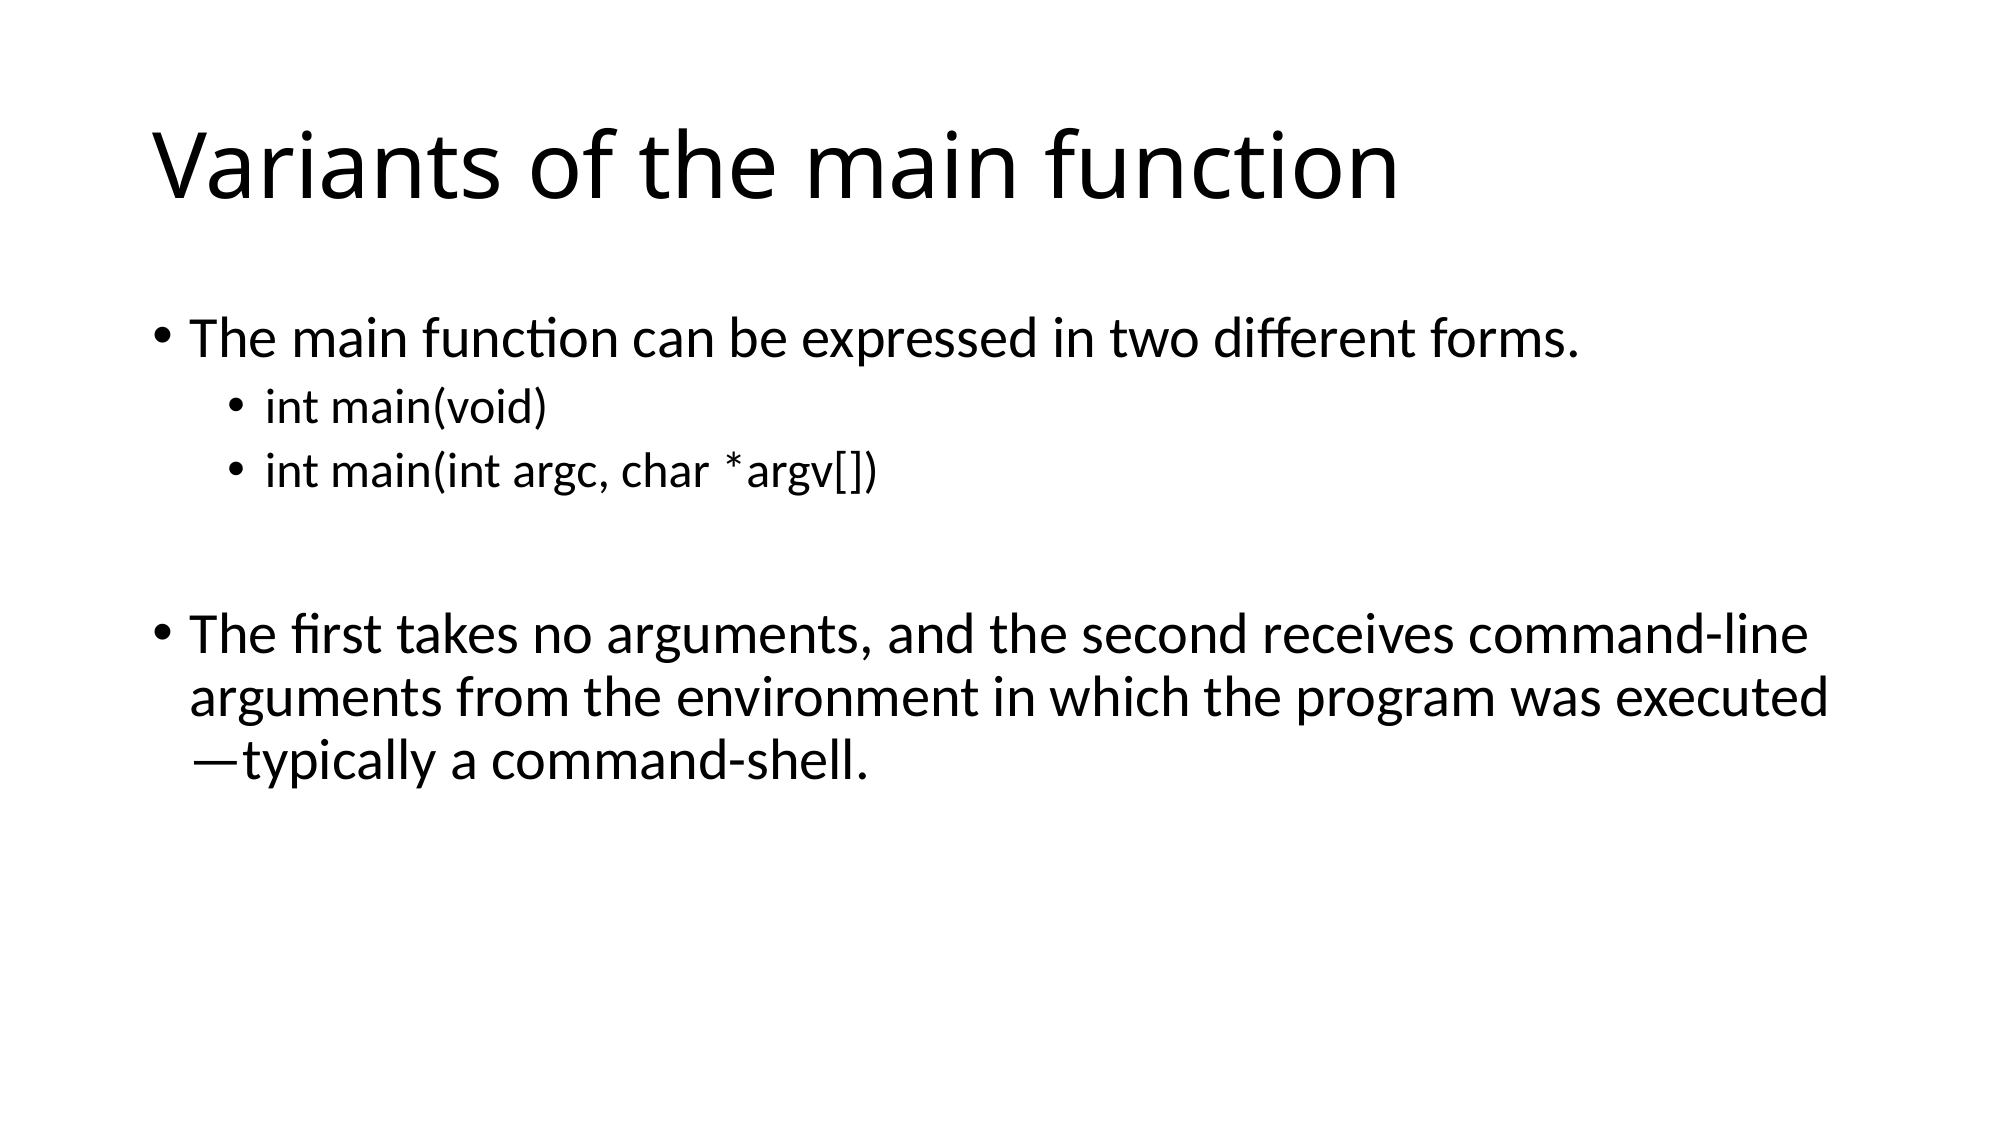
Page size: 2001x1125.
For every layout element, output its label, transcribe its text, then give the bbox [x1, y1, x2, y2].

title Variants of the main function [137, 59, 1863, 278]
list The main function can be expressed in two different forms. int main(void) int main(int argc, char *argv[]) The first takes no arguments, and the second receives command-line arguments from the environment in which the program was executed—typically a command-shell. [137, 299, 1863, 1014]
